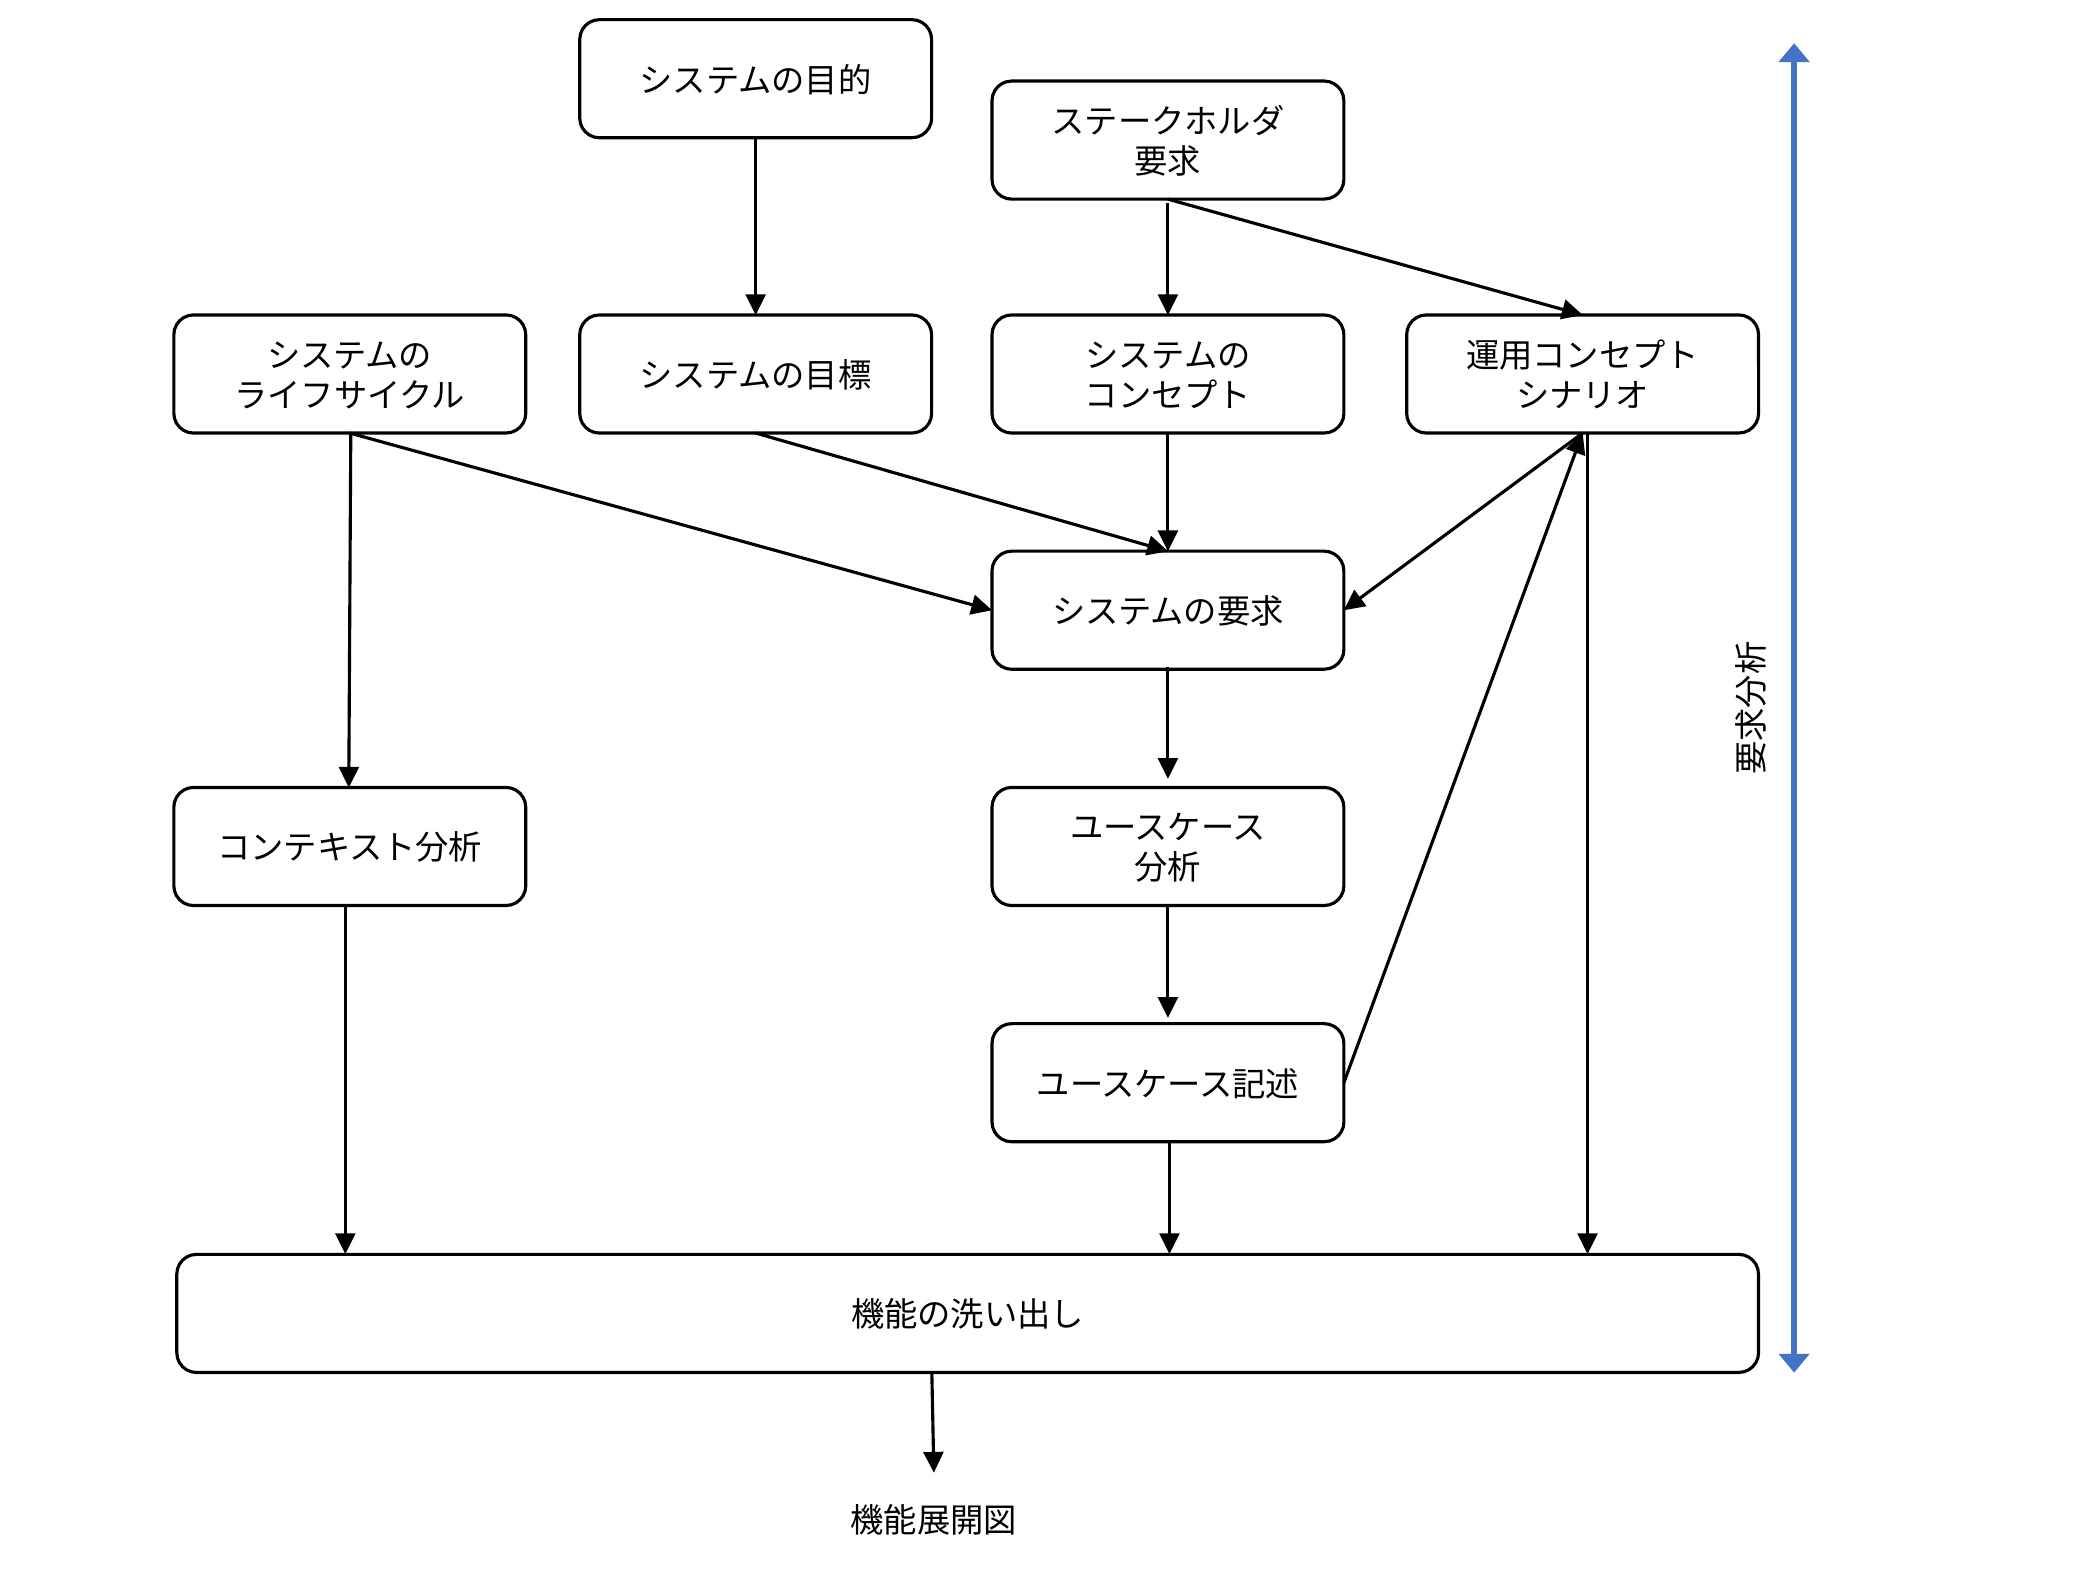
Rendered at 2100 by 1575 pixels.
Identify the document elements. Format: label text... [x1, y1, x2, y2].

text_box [1343, 433, 1583, 611]
text_box システムの ライフサイクル [172, 313, 527, 435]
text_box ユースケース 分析 [990, 786, 1343, 907]
text_box システムの目的 [578, 18, 933, 139]
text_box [1343, 611, 1583, 1083]
text_box ユースケース記述 [990, 1022, 1345, 1143]
text_box システムの要求 [990, 550, 1343, 671]
text_box システムの コンセプト [990, 313, 1345, 435]
text_box 機能展開図 [756, 1471, 1111, 1568]
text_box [992, 433, 1167, 552]
text_box コンテキスト分析 [172, 786, 527, 907]
text_box 要求分析 [1710, 588, 1791, 828]
text_box 運用コンセプト シナリオ [1405, 313, 1760, 435]
text_box システムの目標 [578, 313, 933, 433]
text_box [1167, 199, 1583, 315]
text_box ステークホルダ 要求 [990, 79, 1345, 201]
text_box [349, 433, 992, 611]
text_box 機能の洗い出し [175, 1253, 1760, 1374]
